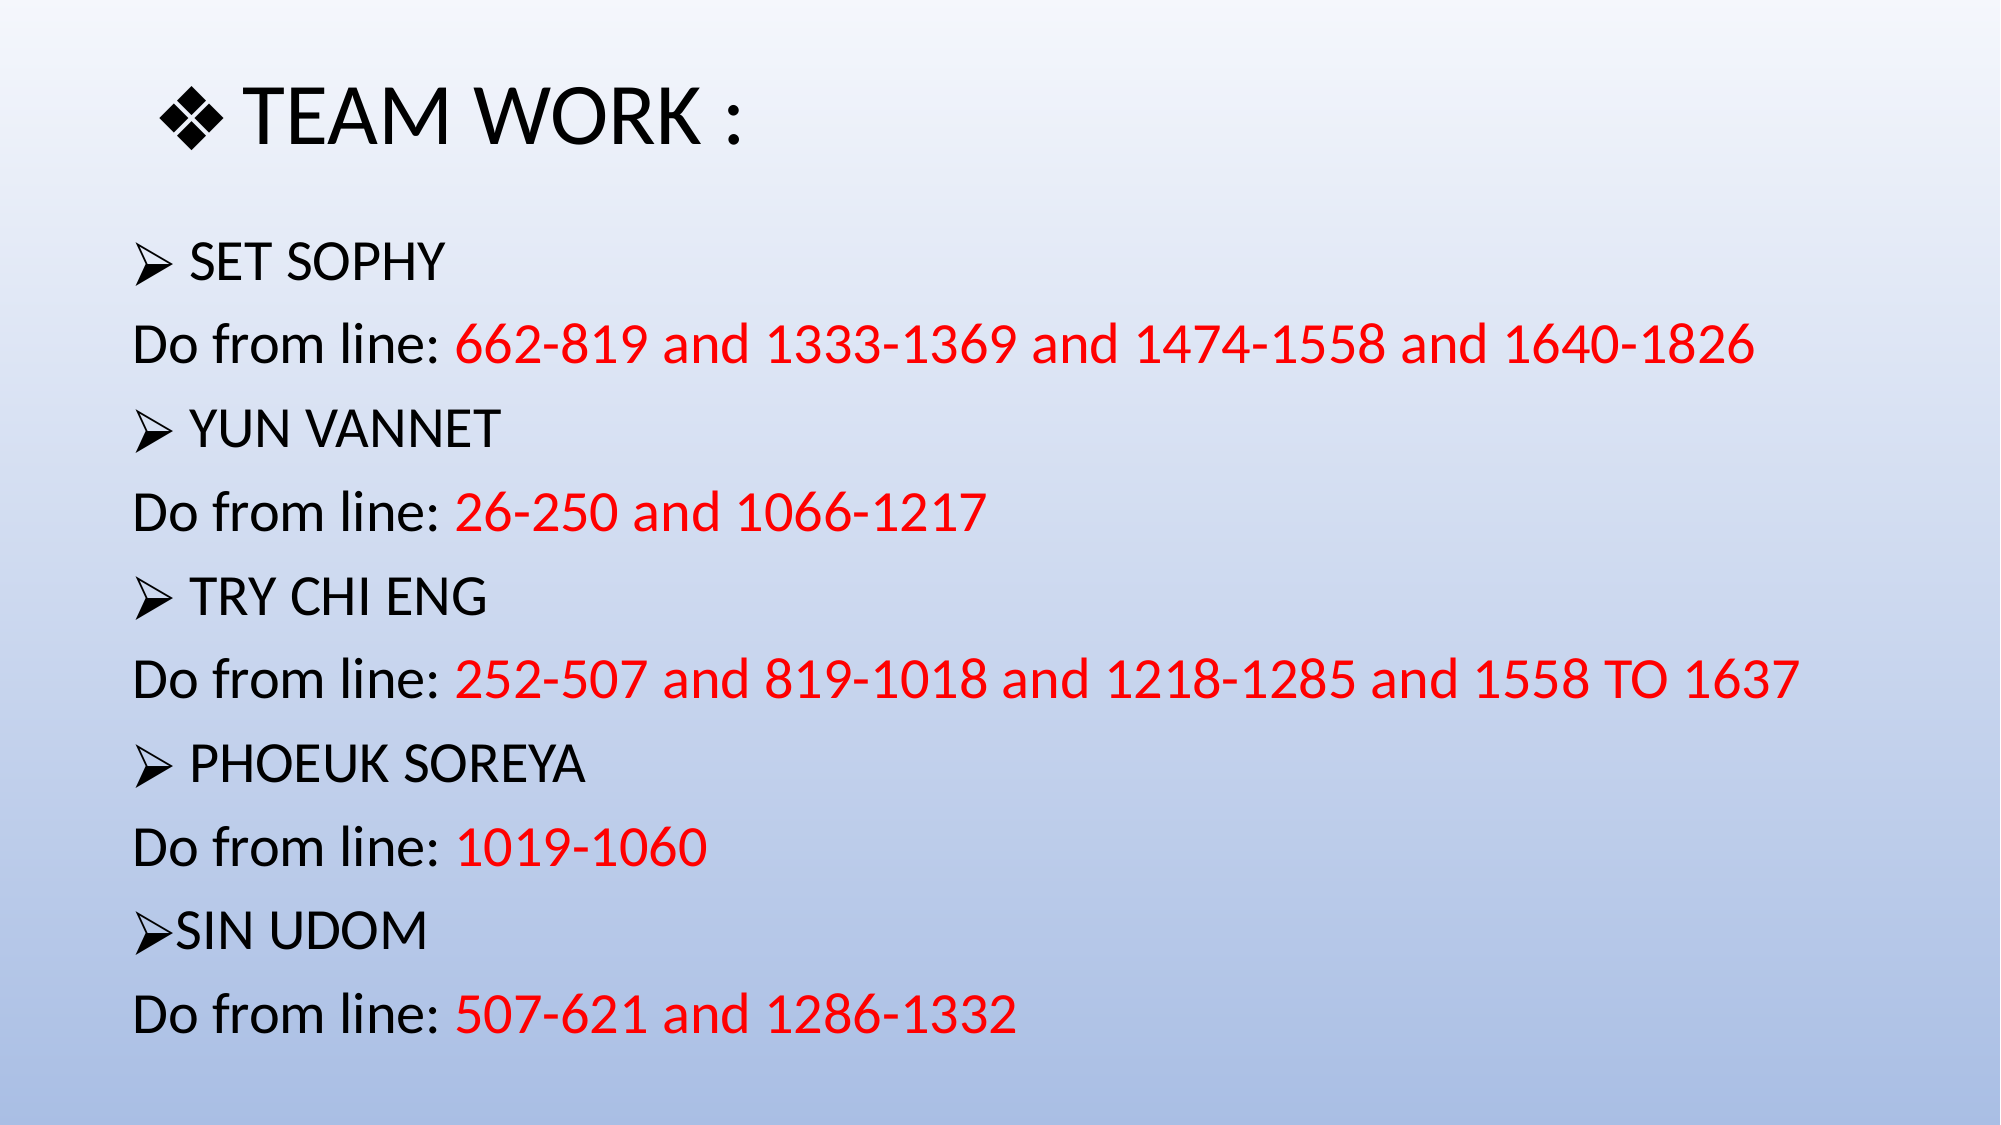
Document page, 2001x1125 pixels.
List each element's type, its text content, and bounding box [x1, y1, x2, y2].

title TEAM WORK : [137, 59, 1863, 278]
list SET SOPHY Do from line: 662-819 and 1333-1369 and 1474-1558 and 1640-1826 YUN VANNET Do from line: 26-250 and 1066-1217 TRY CHI ENG Do from line: 252-507 and 819-1018 and 1218-1285 and 1558 TO 1637 PHOEUK SOREYA Do from line: 1019-1060 SIN UDOM Do from line: 507-621 and 1286-1332 [117, 222, 1843, 1055]
